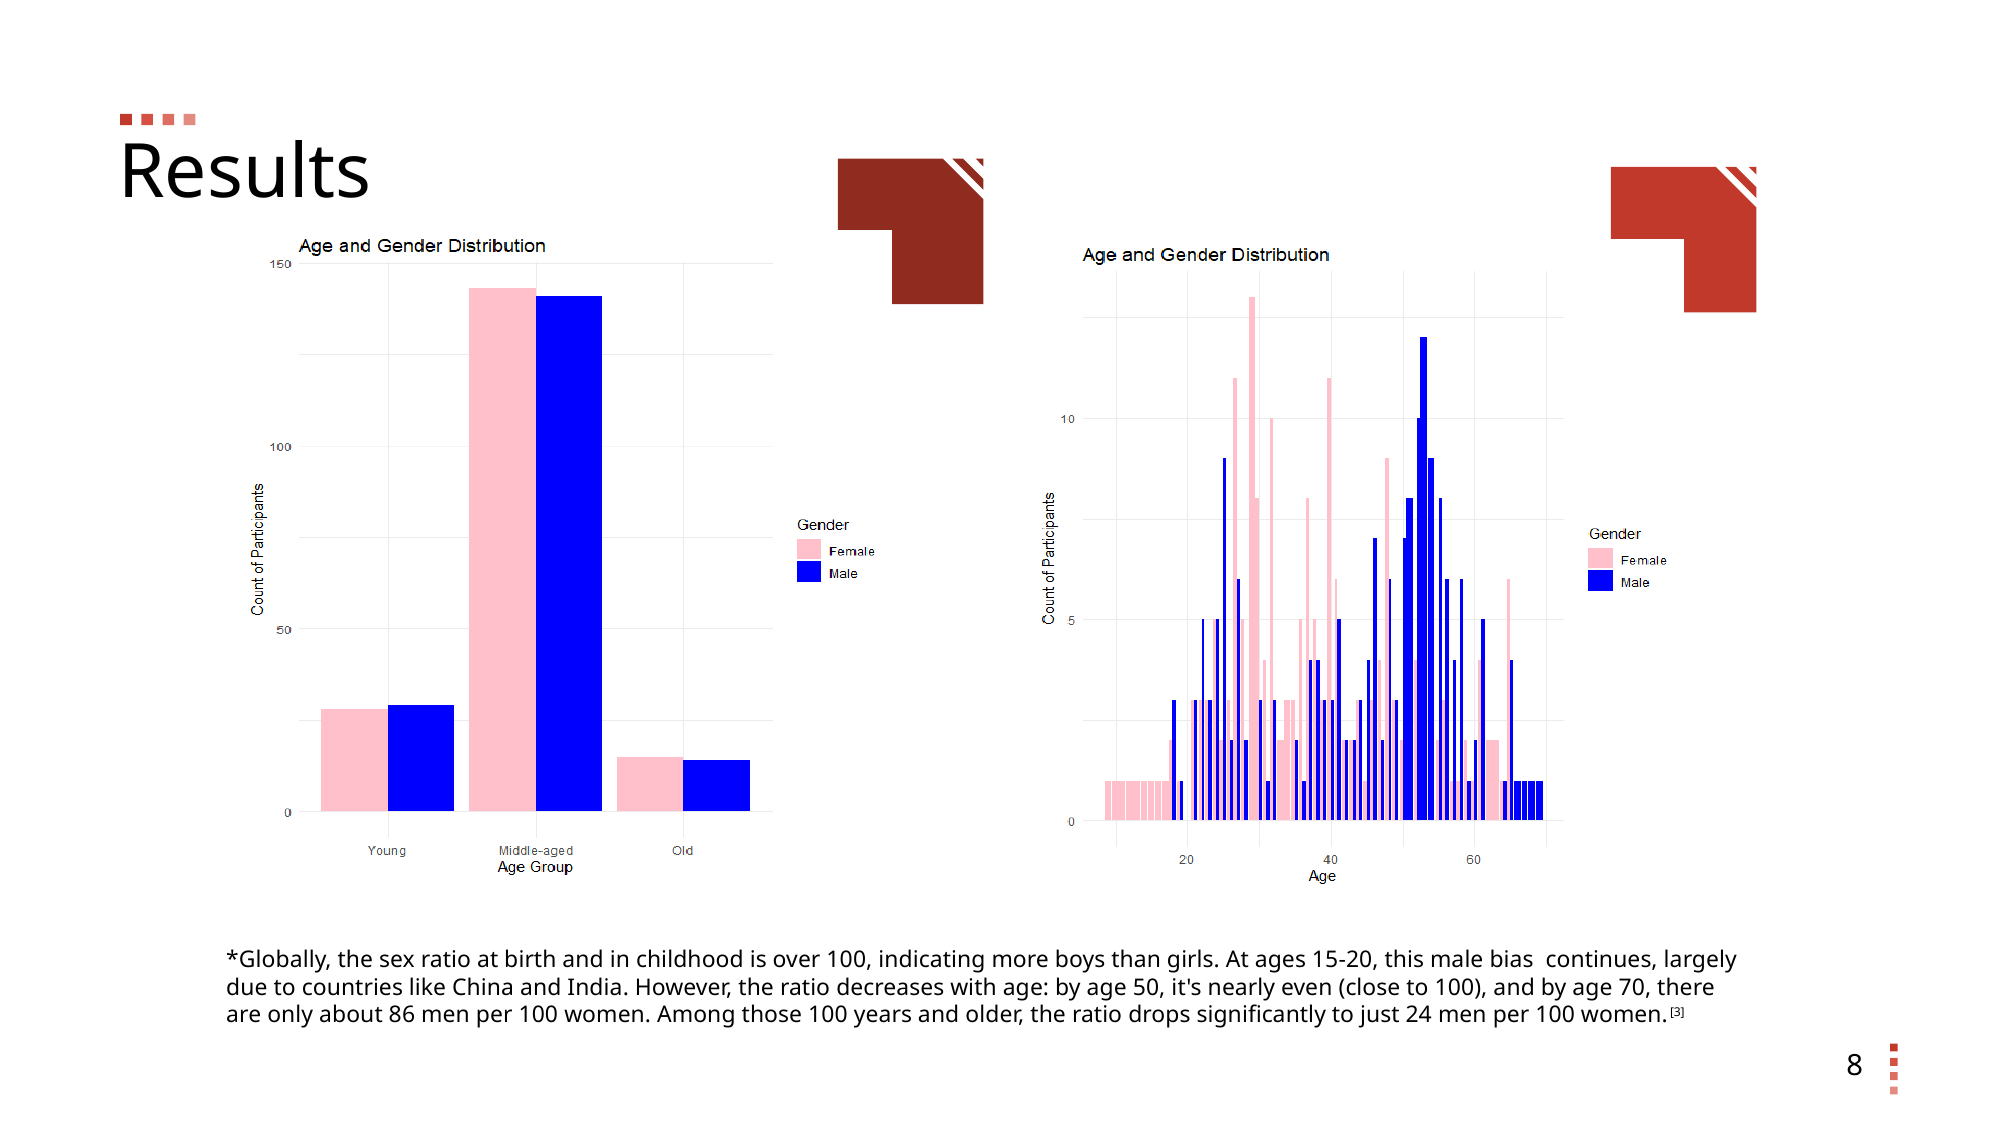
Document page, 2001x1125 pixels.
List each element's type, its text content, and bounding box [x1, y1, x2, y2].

list Results [103, 135, 673, 211]
text_box [836, 157, 985, 306]
picture [242, 230, 892, 881]
text_box [1609, 165, 1758, 314]
picture [1033, 239, 1684, 890]
text_box *Globally, the sex ratio at birth and in childhood is over 100, indicating more boys than girls. At ages 15-20, this male bias continues, largely due to countries like China and India. However, the ratio decreases with age: by age 50, it's nearly even (close to 100), and by age 70, there are only about 86 men per 100 women. Among those 100 years and older, the ratio drops significantly to just 24 men per 100 women.[3] [211, 937, 1756, 1035]
